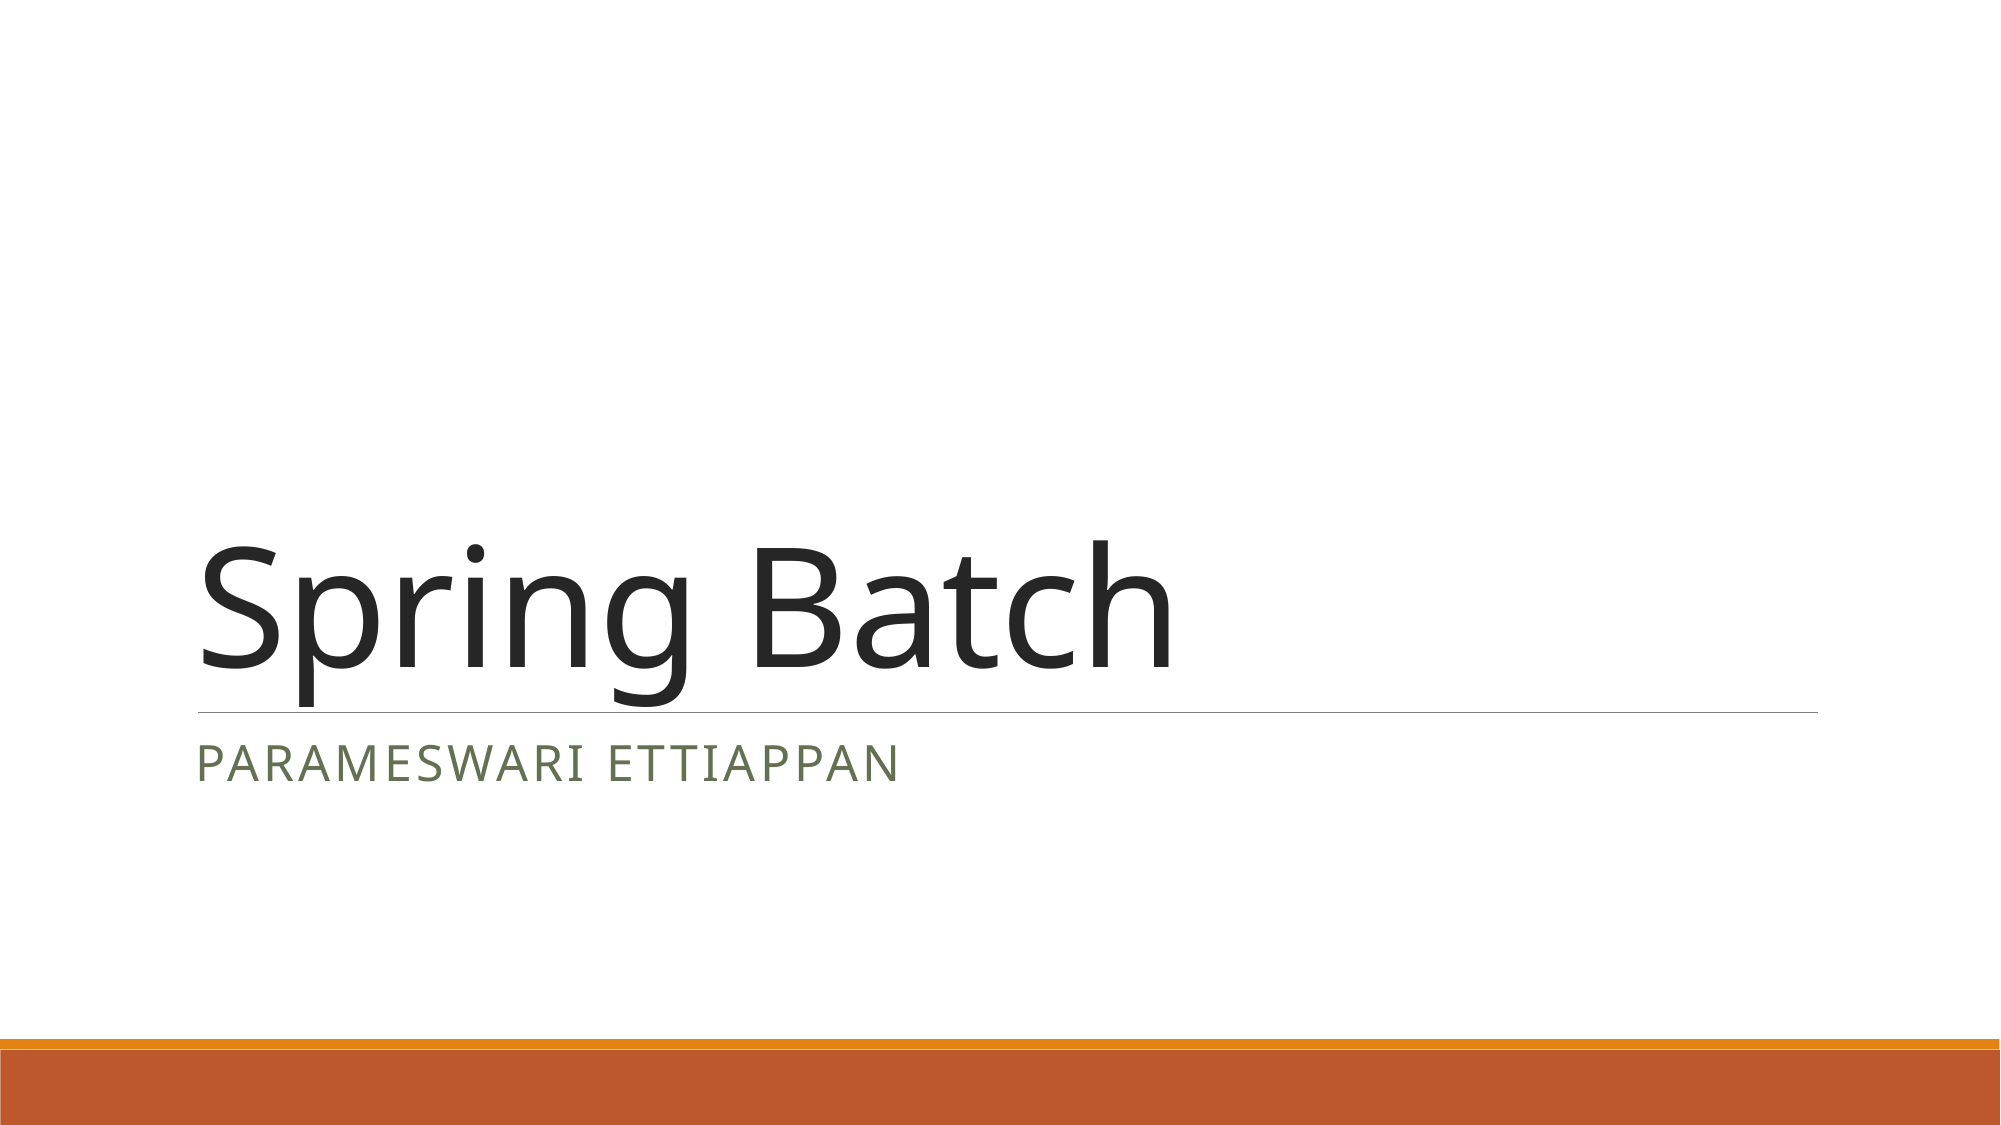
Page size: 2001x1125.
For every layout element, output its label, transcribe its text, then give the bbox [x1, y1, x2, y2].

title Spring Batch [180, 124, 1830, 710]
subtitle Parameswari Ettiappan [180, 730, 1831, 919]
